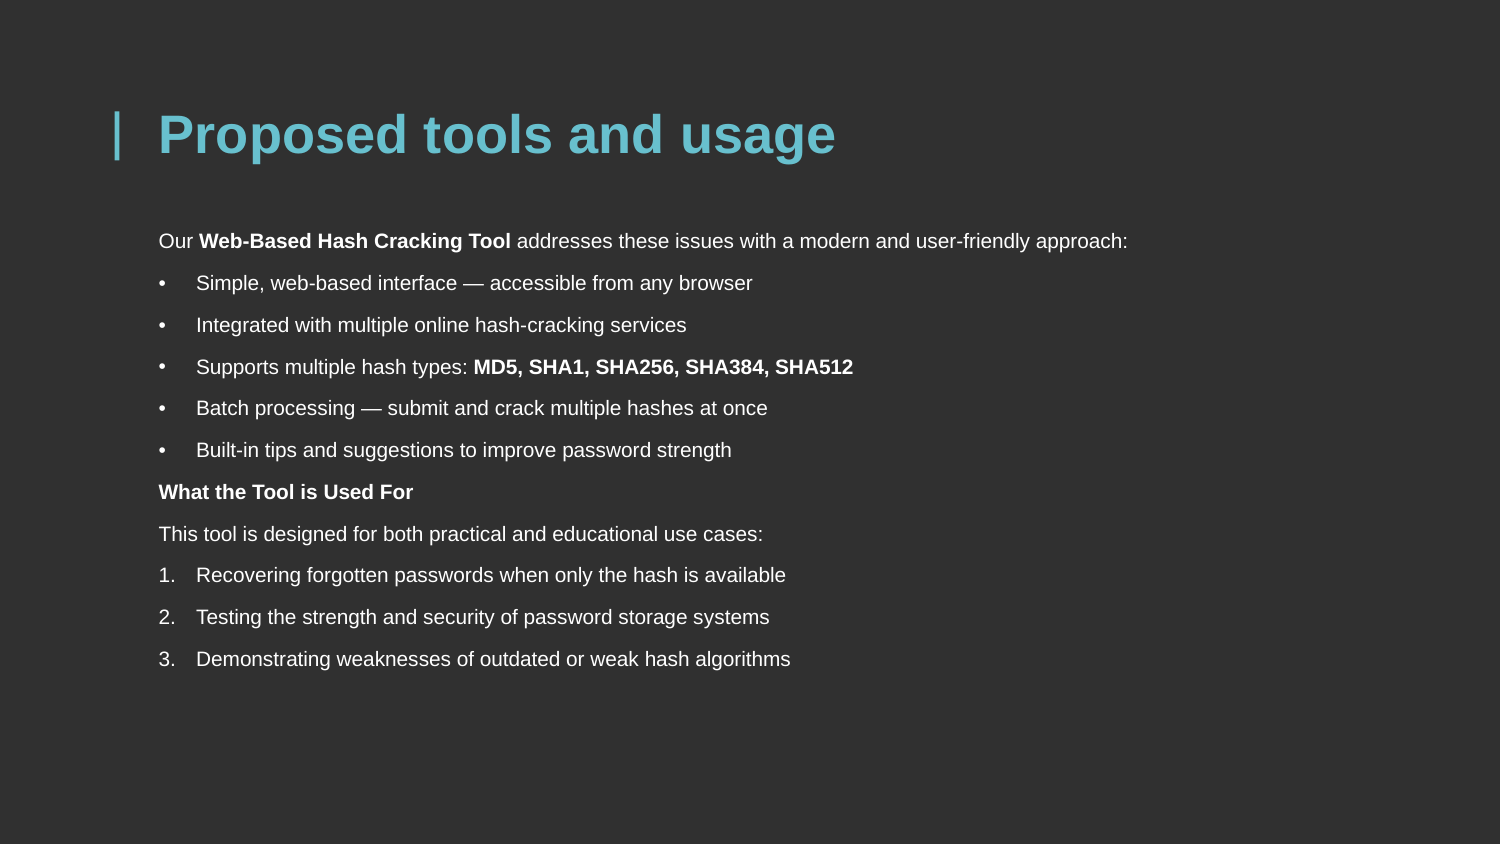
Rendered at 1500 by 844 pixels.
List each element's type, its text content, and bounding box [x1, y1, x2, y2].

subtitle Our Web-Based Hash Cracking Tool addresses these issues with a modern and user-friendly approach: Simple, web-based interface — accessible from any browser Integrated with multiple online hash-cracking services Supports multiple hash types: MD5, SHA1, SHA256, SHA384, SHA512 Batch processing — submit and crack multiple hashes at once Built-in tips and suggestions to improve password strength What the Tool is Used For This tool is designed for both practical and educational use cases: Recovering forgotten passwords when only the hash is available Testing the strength and security of password storage systems Demonstrating weaknesses of outdated or weak hash algorithms [143, 217, 1322, 734]
title Proposed tools and usage [143, 89, 1385, 194]
